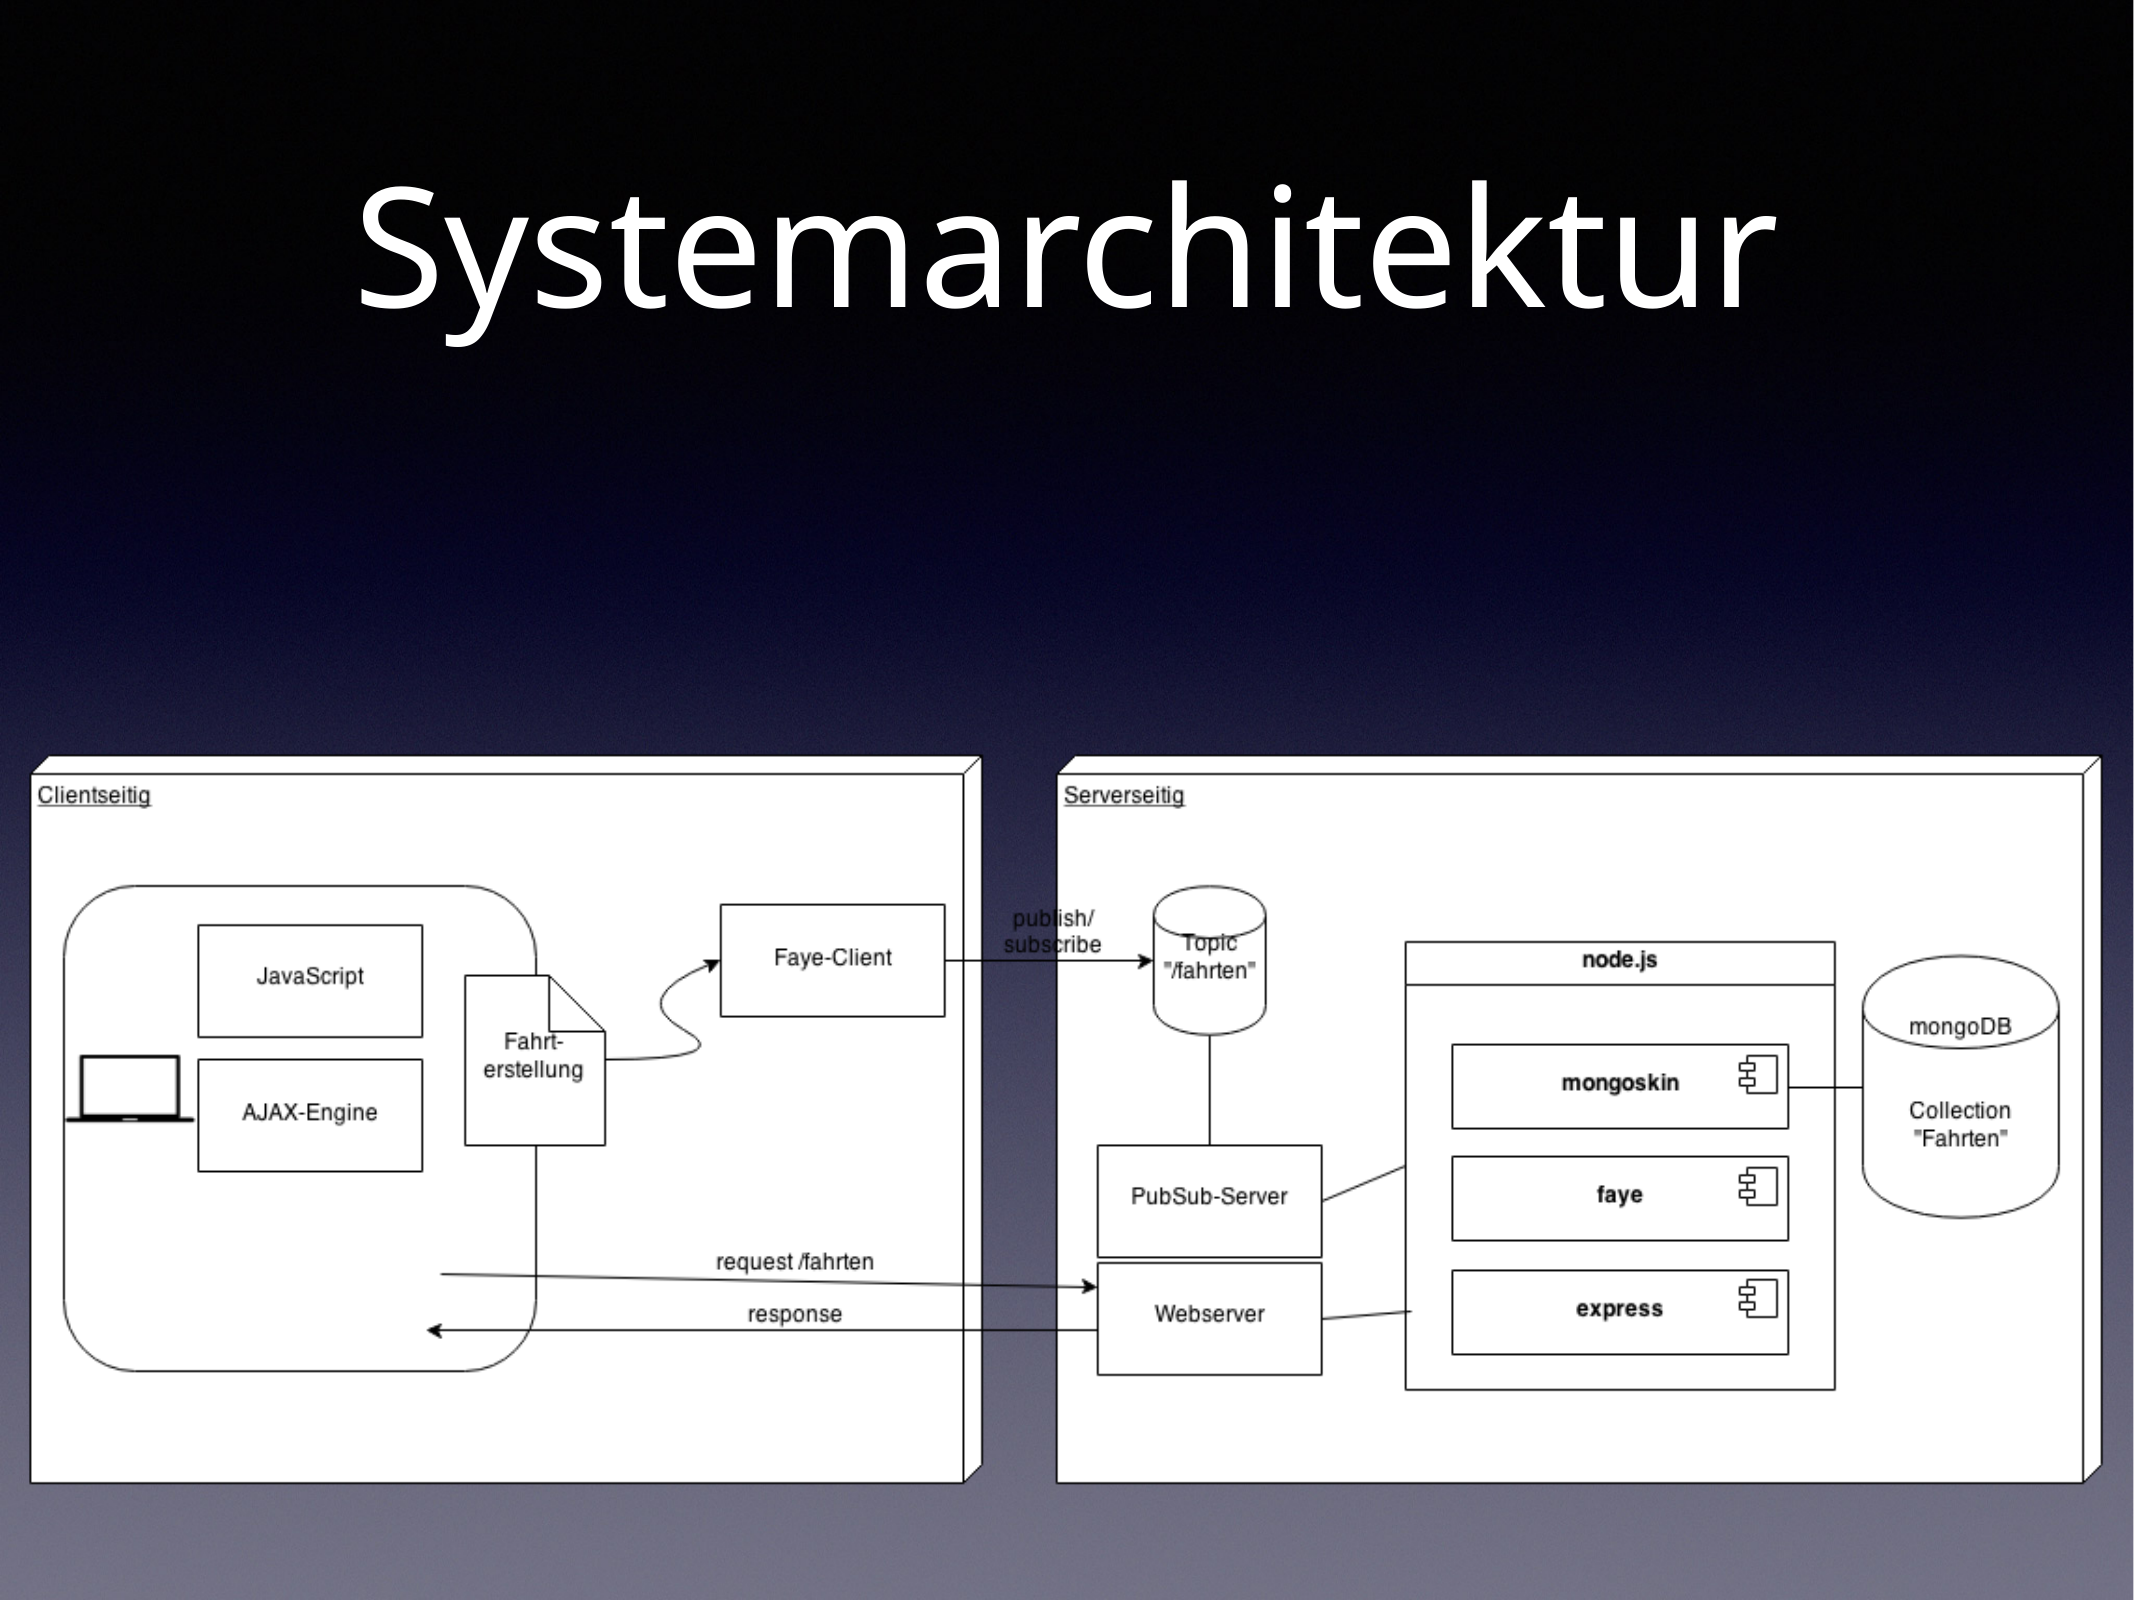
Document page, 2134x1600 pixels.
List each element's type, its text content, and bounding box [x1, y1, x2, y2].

picture [0, 0, 2134, 1600]
title Systemarchitektur [155, 66, 1978, 416]
